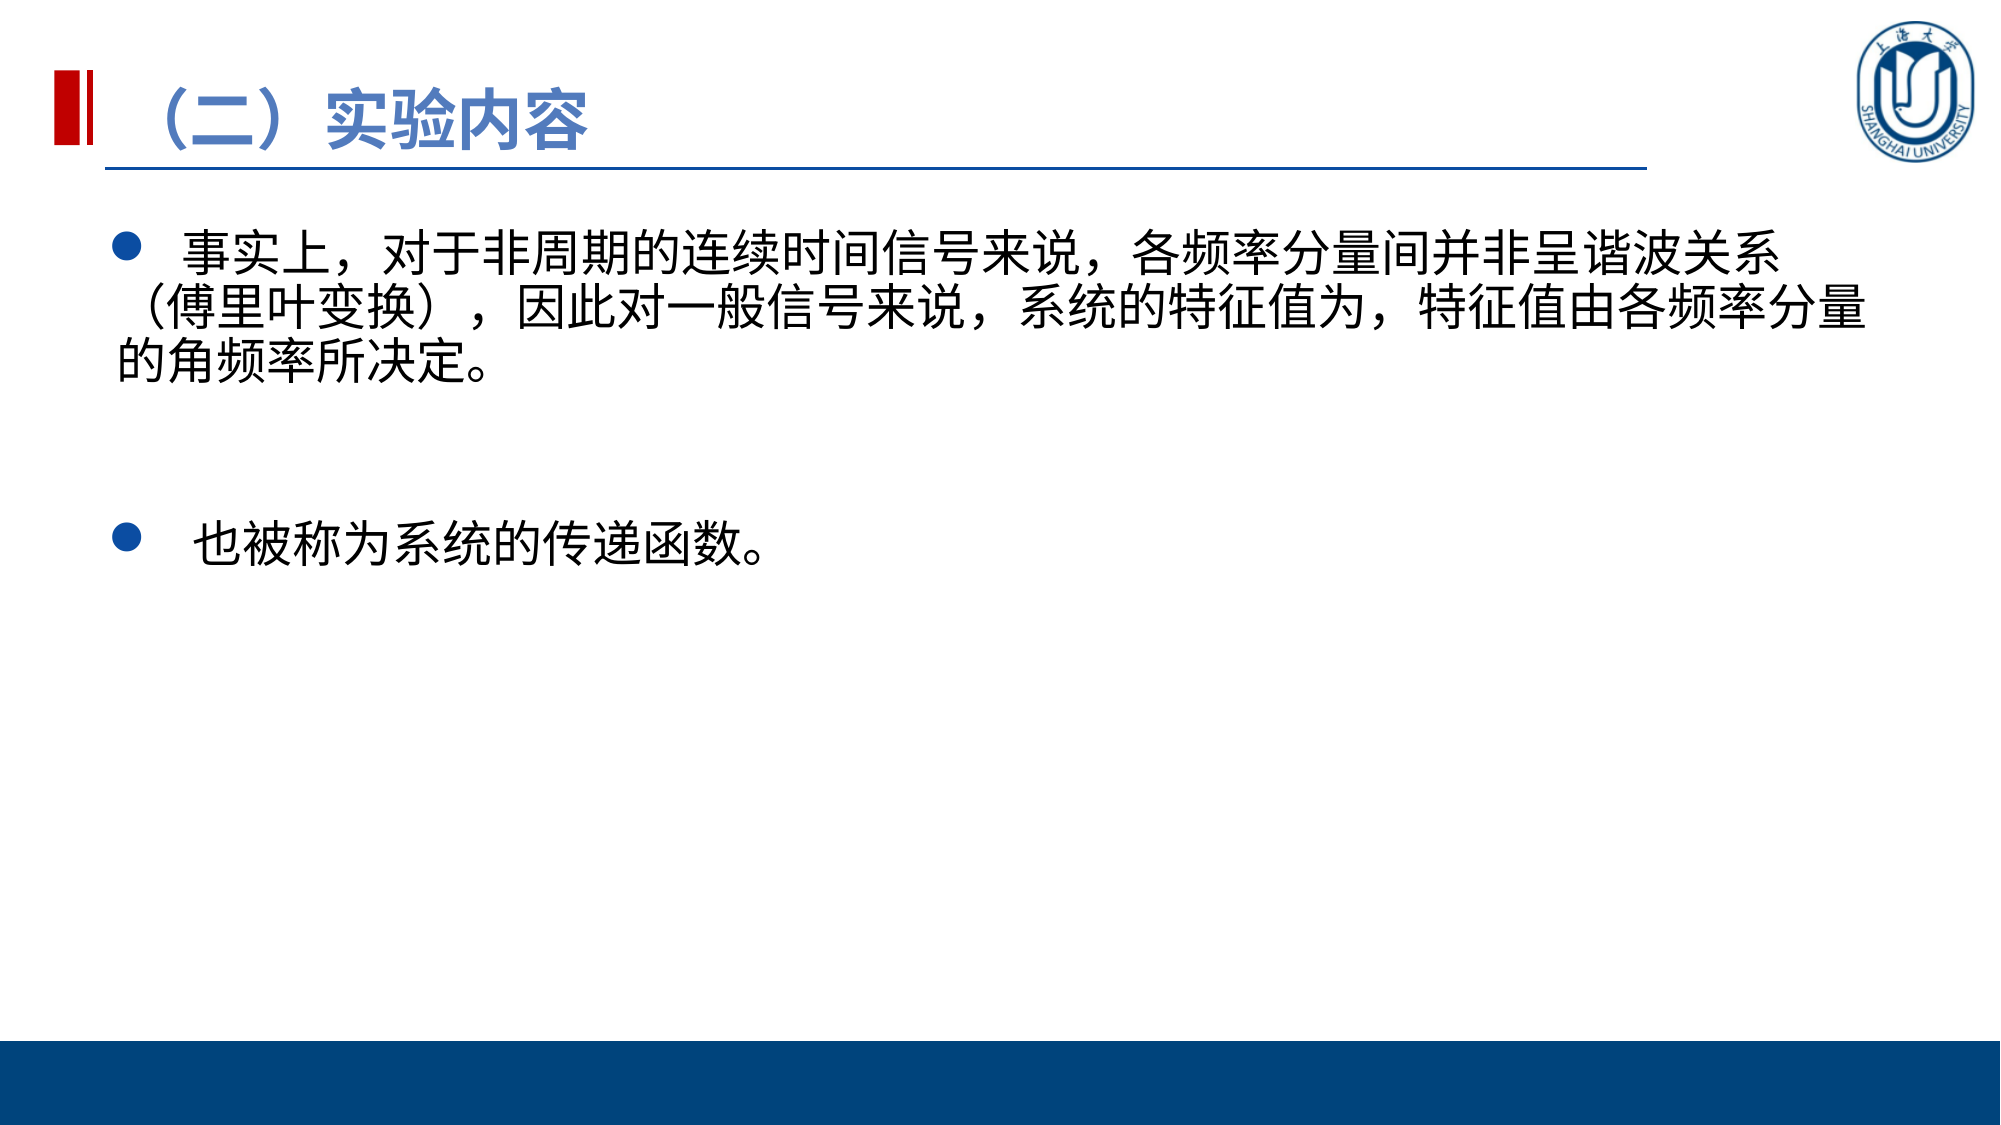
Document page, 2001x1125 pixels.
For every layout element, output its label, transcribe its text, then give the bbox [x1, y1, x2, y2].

title （二）实验内容 [108, 37, 1648, 167]
picture [1855, 21, 1978, 163]
